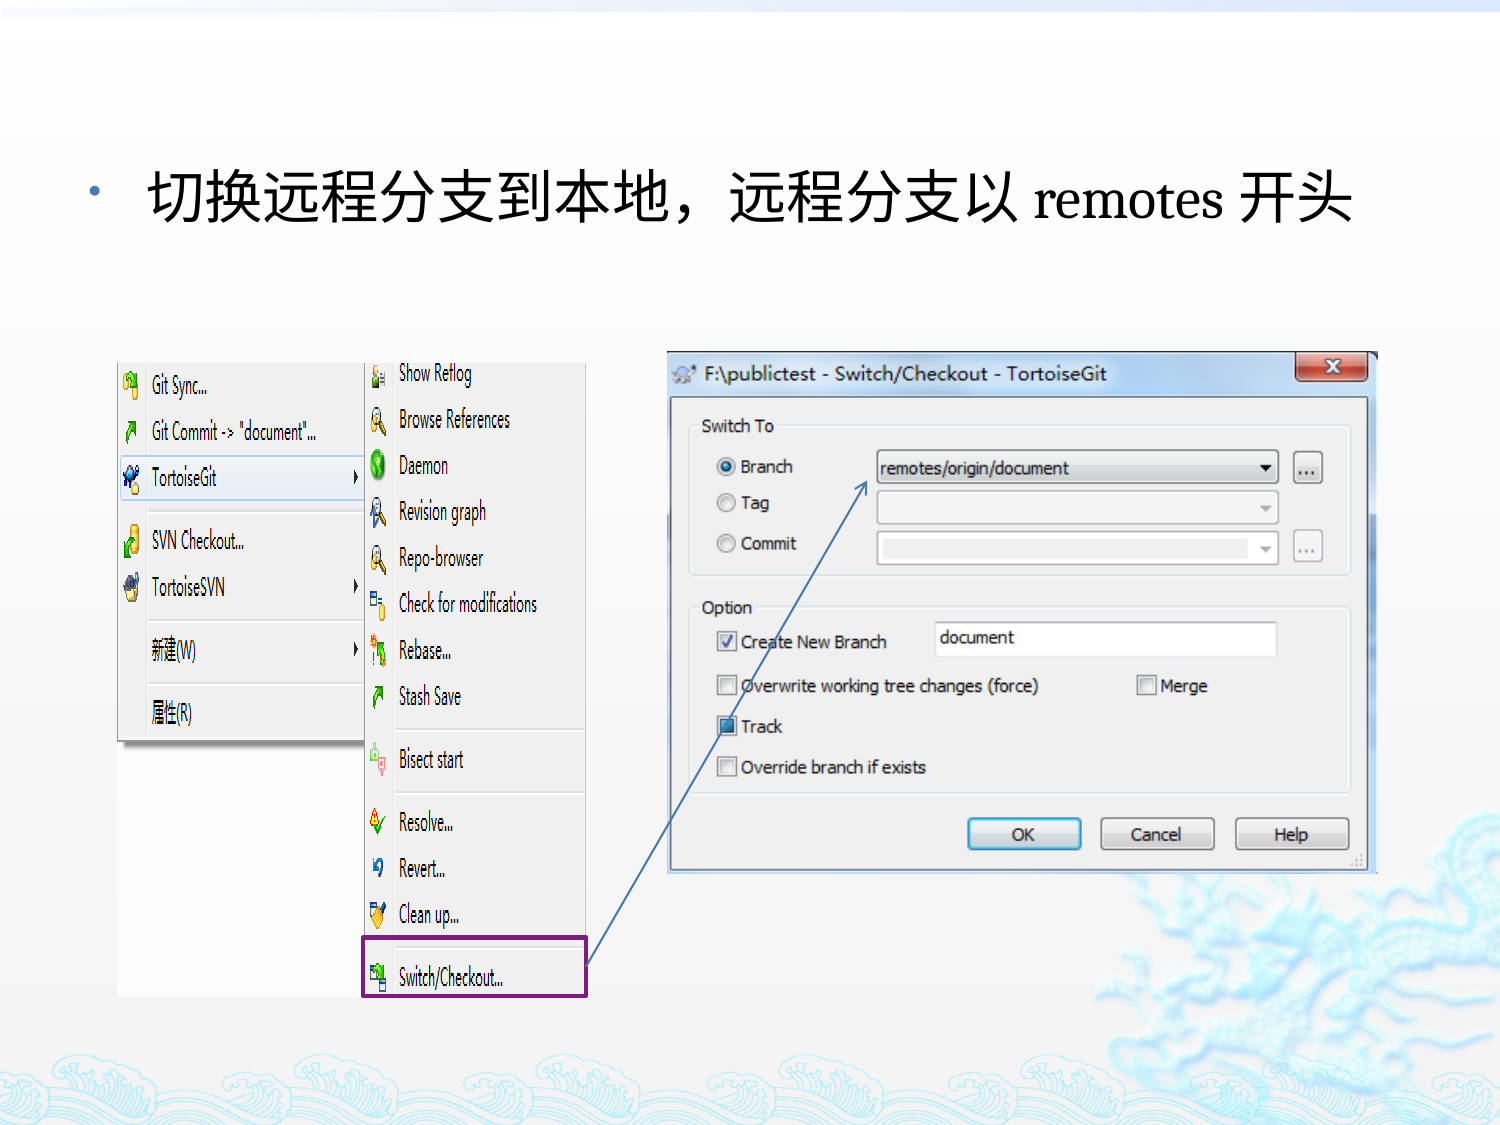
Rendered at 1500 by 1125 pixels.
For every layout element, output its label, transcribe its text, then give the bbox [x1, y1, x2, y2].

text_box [585, 479, 868, 968]
list 切换远程分支到本地，远程分支以remotes开头 [75, 152, 1425, 1005]
picture [116, 362, 587, 997]
picture [667, 351, 1378, 874]
